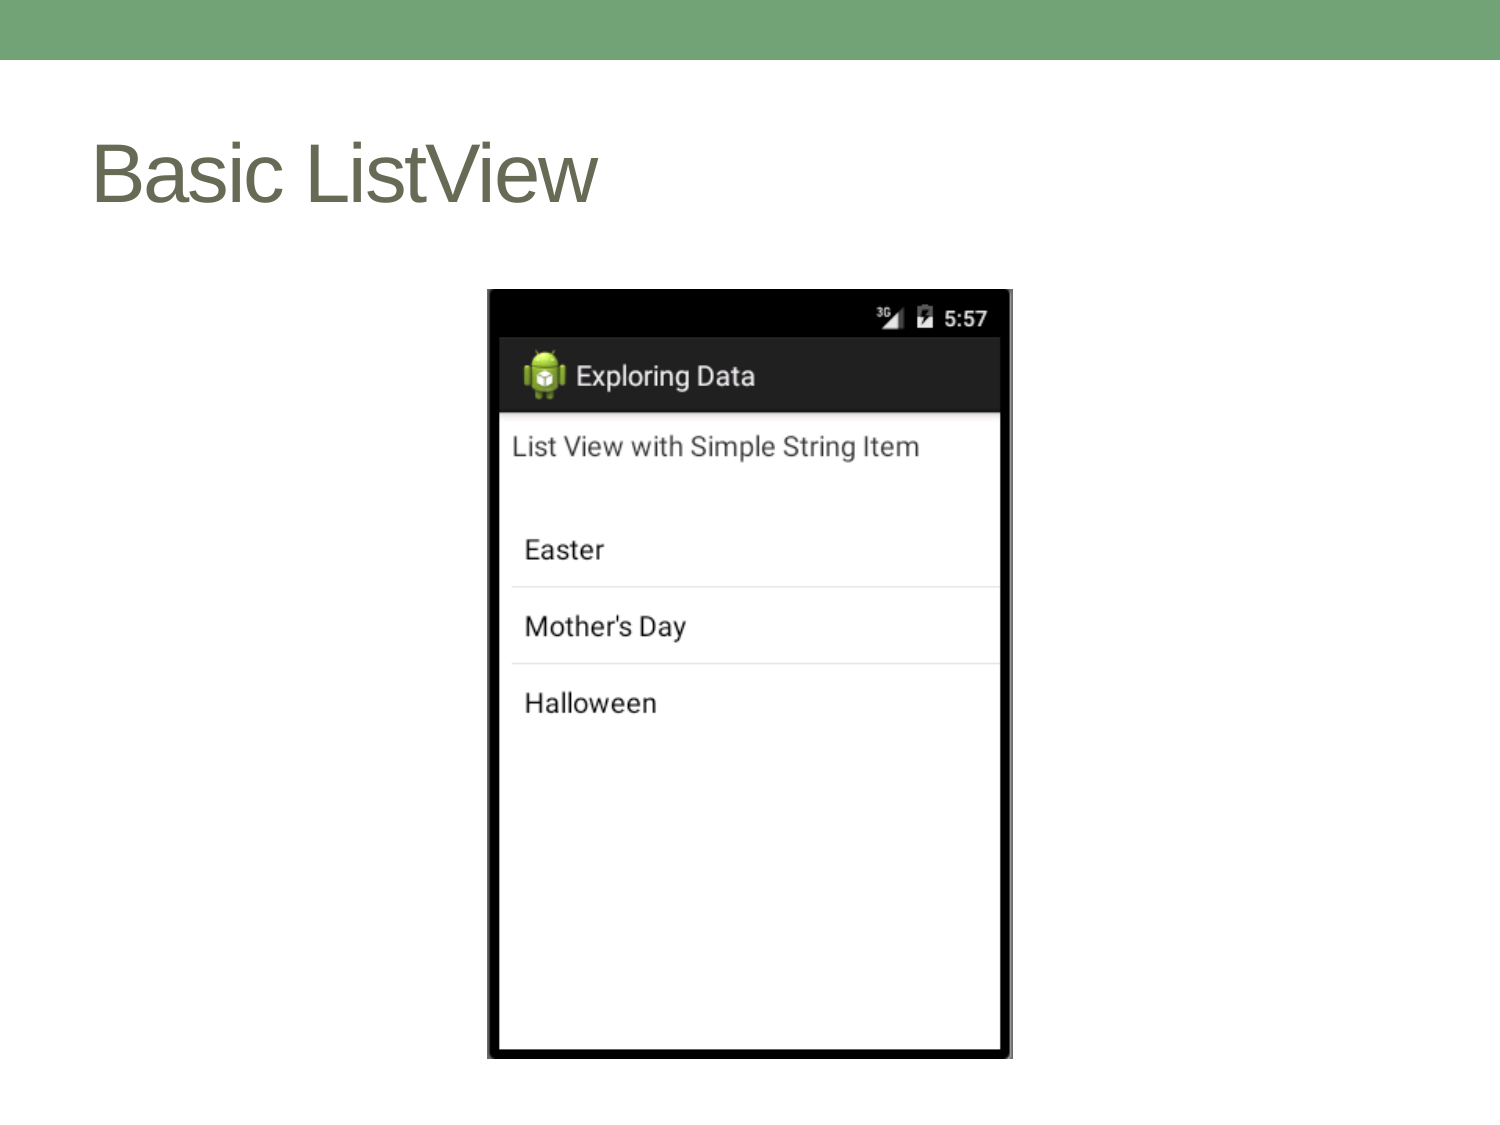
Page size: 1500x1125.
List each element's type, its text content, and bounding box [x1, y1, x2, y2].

title Basic ListView [75, 87, 1425, 250]
picture [487, 289, 1013, 1059]
